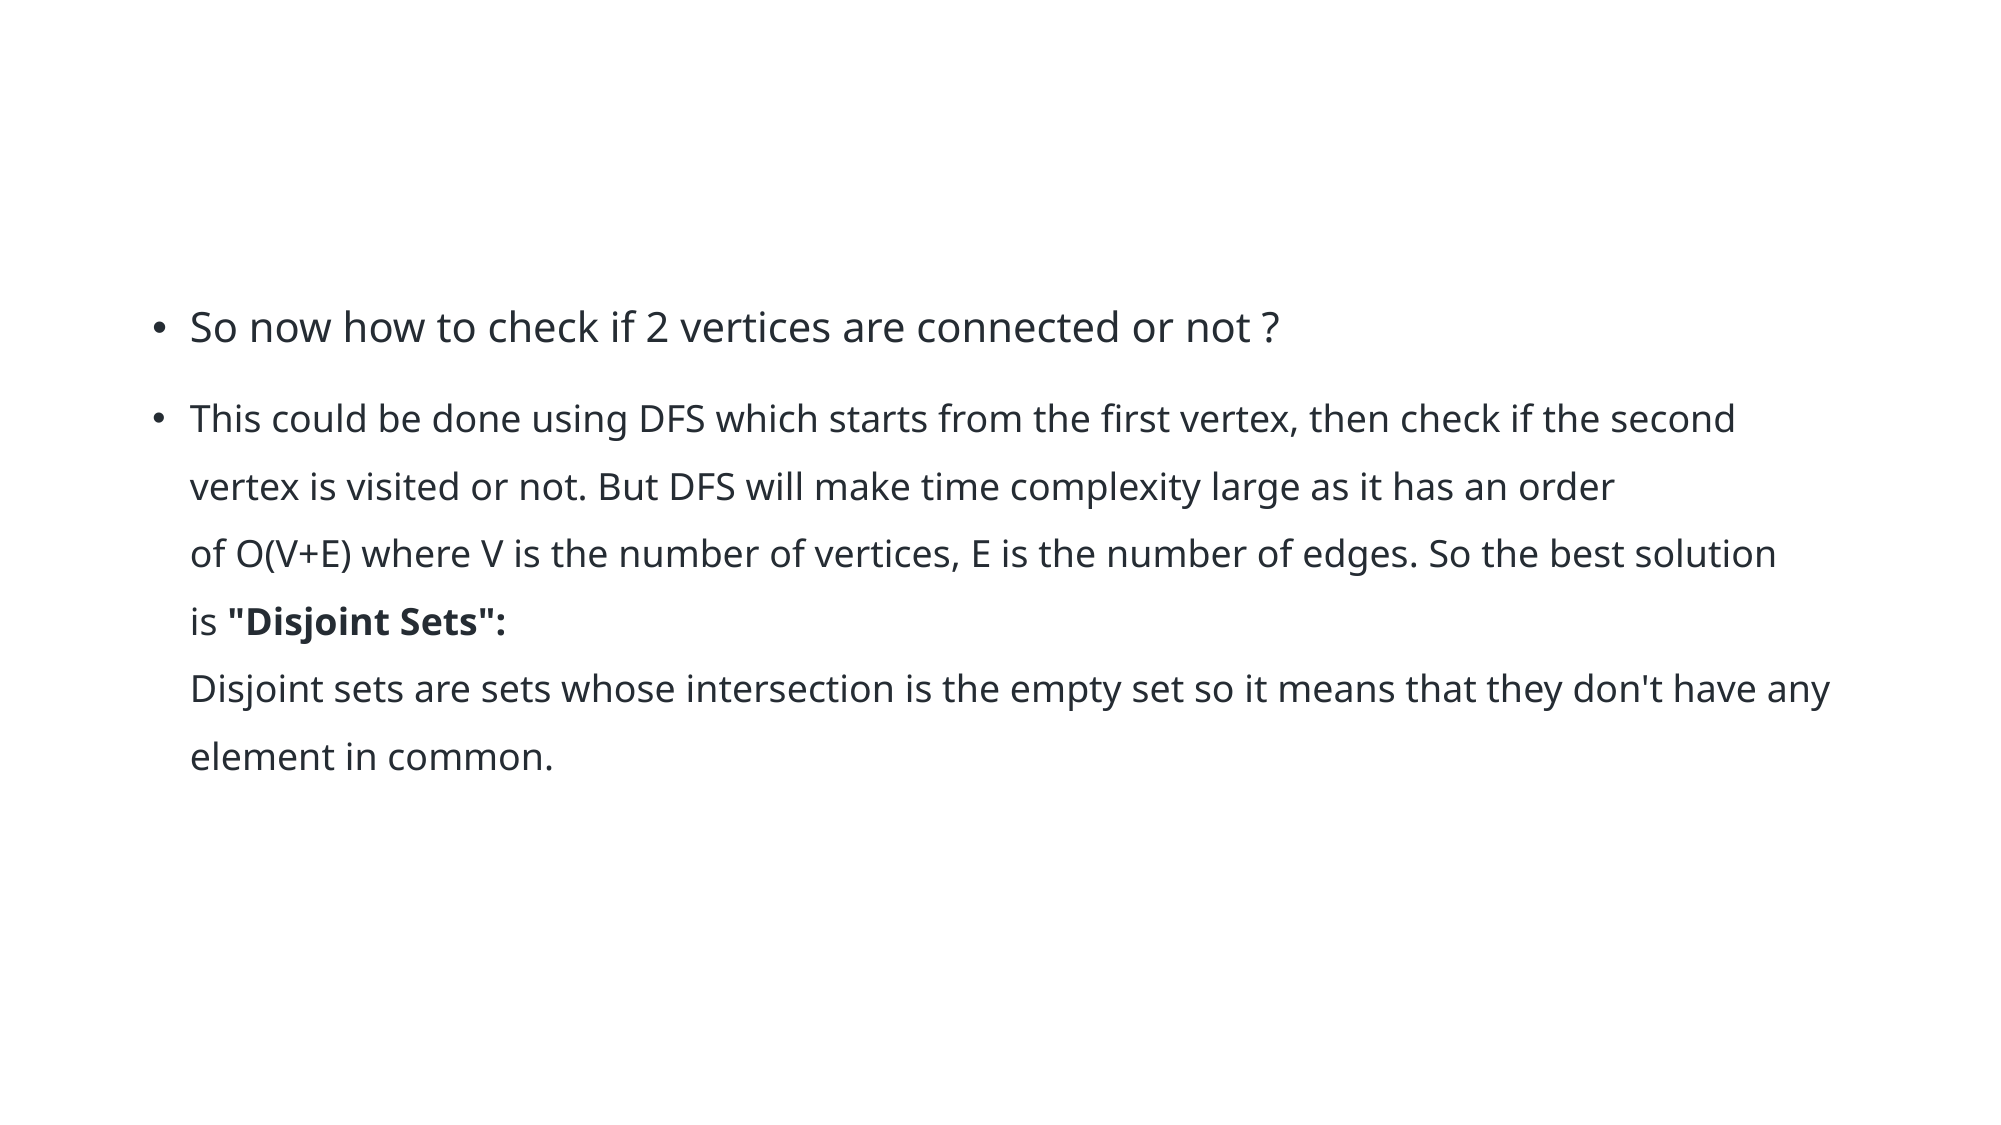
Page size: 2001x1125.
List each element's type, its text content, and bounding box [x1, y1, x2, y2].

list So now how to check if 2 vertices are connected or not ? This could be done using DFS which starts from the first vertex, then check if the second vertex is visited or not. But DFS will make time complexity large as it has an order of O(V+E) where V is the number of vertices, E is the number of edges. So the best solution is "Disjoint Sets": Disjoint sets are sets whose intersection is the empty set so it means that they don't have any element in common. [137, 299, 1863, 1014]
